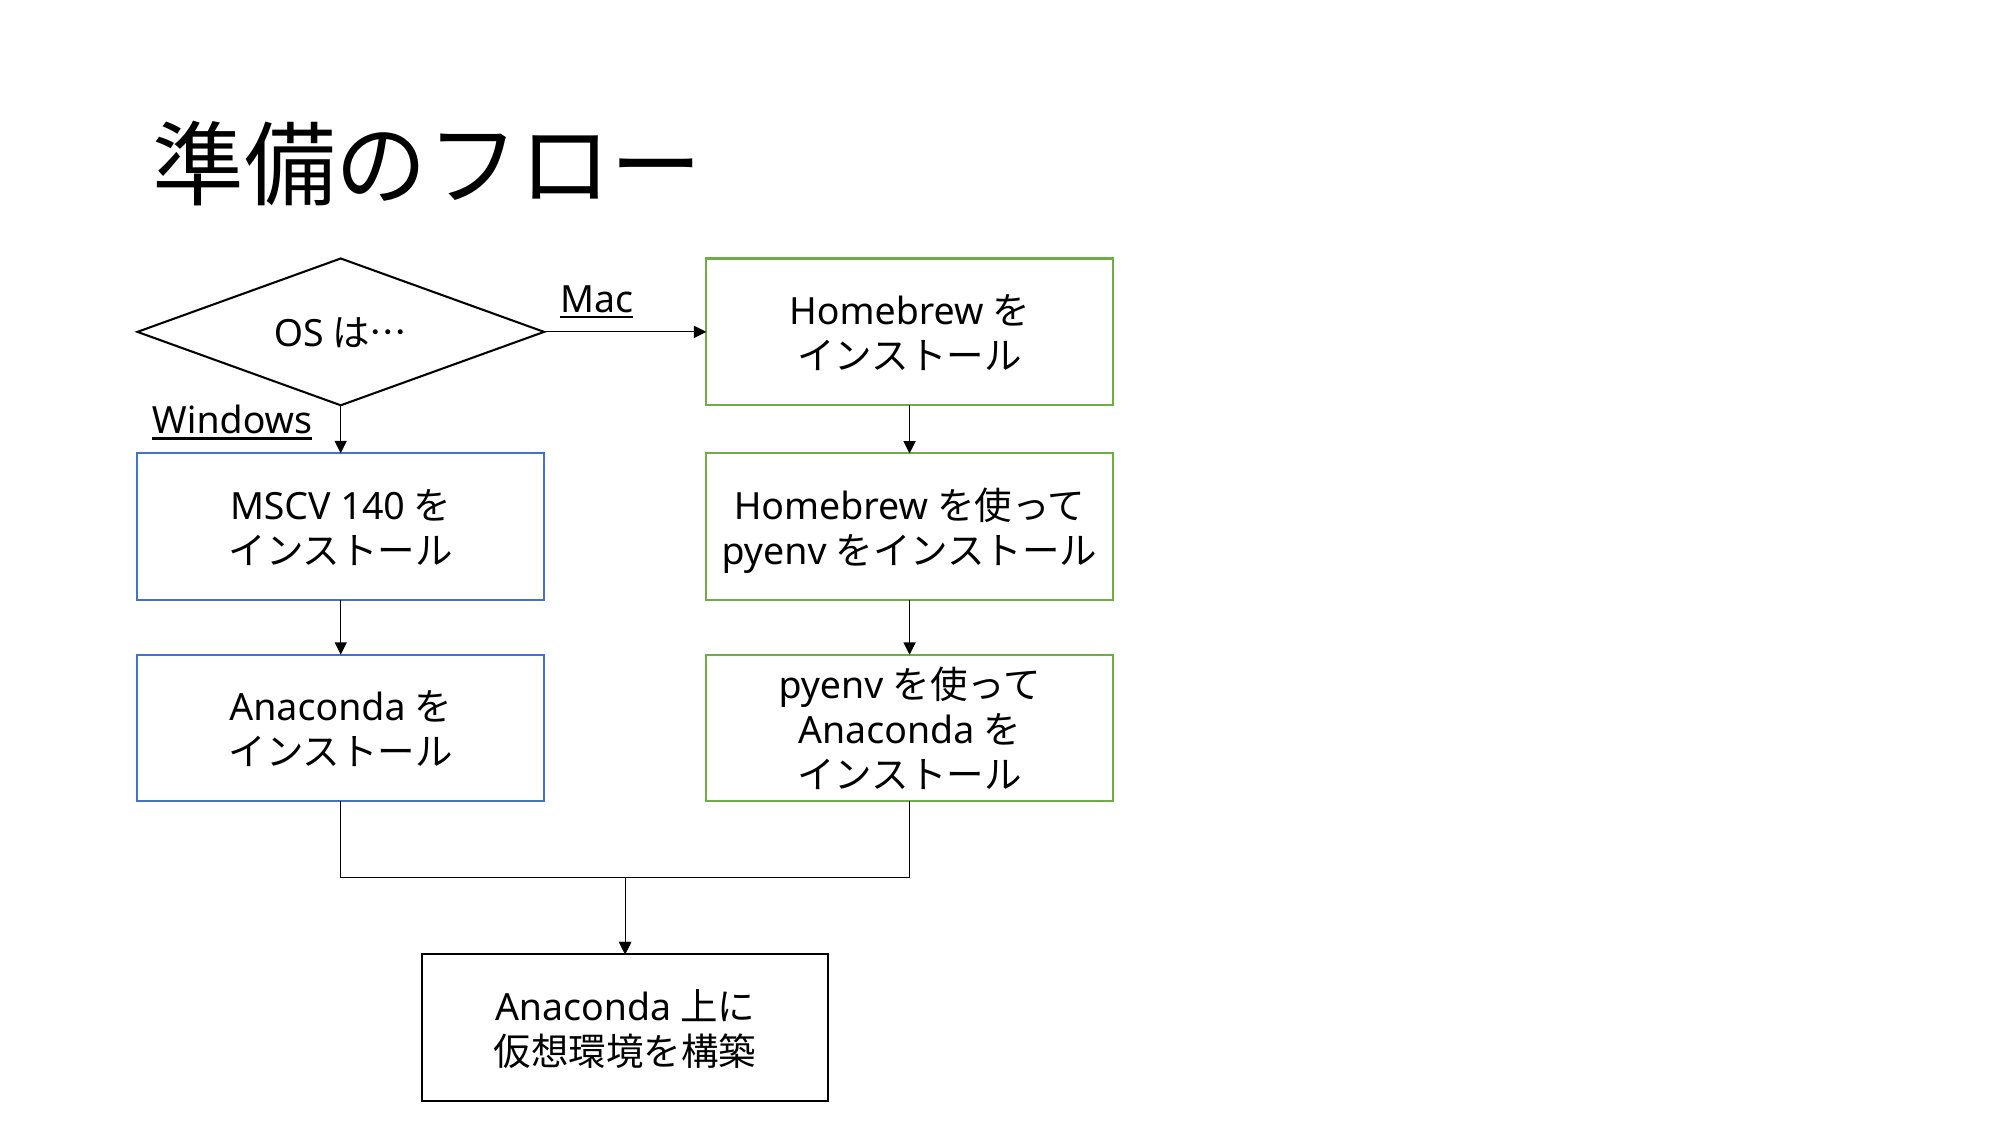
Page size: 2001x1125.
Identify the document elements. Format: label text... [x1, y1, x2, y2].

text_box Anacondaを インストール [136, 654, 545, 802]
text_box Homebrewを インストール [705, 257, 1114, 406]
title 準備のフロー [137, 59, 1863, 278]
text_box MSCV 140を インストール [136, 452, 545, 601]
text_box Mac [545, 267, 649, 328]
text_box pyenvを使って Anacondaを インストール [705, 654, 1114, 802]
text_box OSは… [134, 257, 547, 407]
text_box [406, 735, 560, 1021]
text_box Anaconda上に 仮想環境を構築 [421, 953, 829, 1102]
text_box Windows [137, 389, 328, 449]
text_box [690, 735, 844, 1021]
text_box Homebrewを使って pyenvをインストール [705, 452, 1114, 601]
